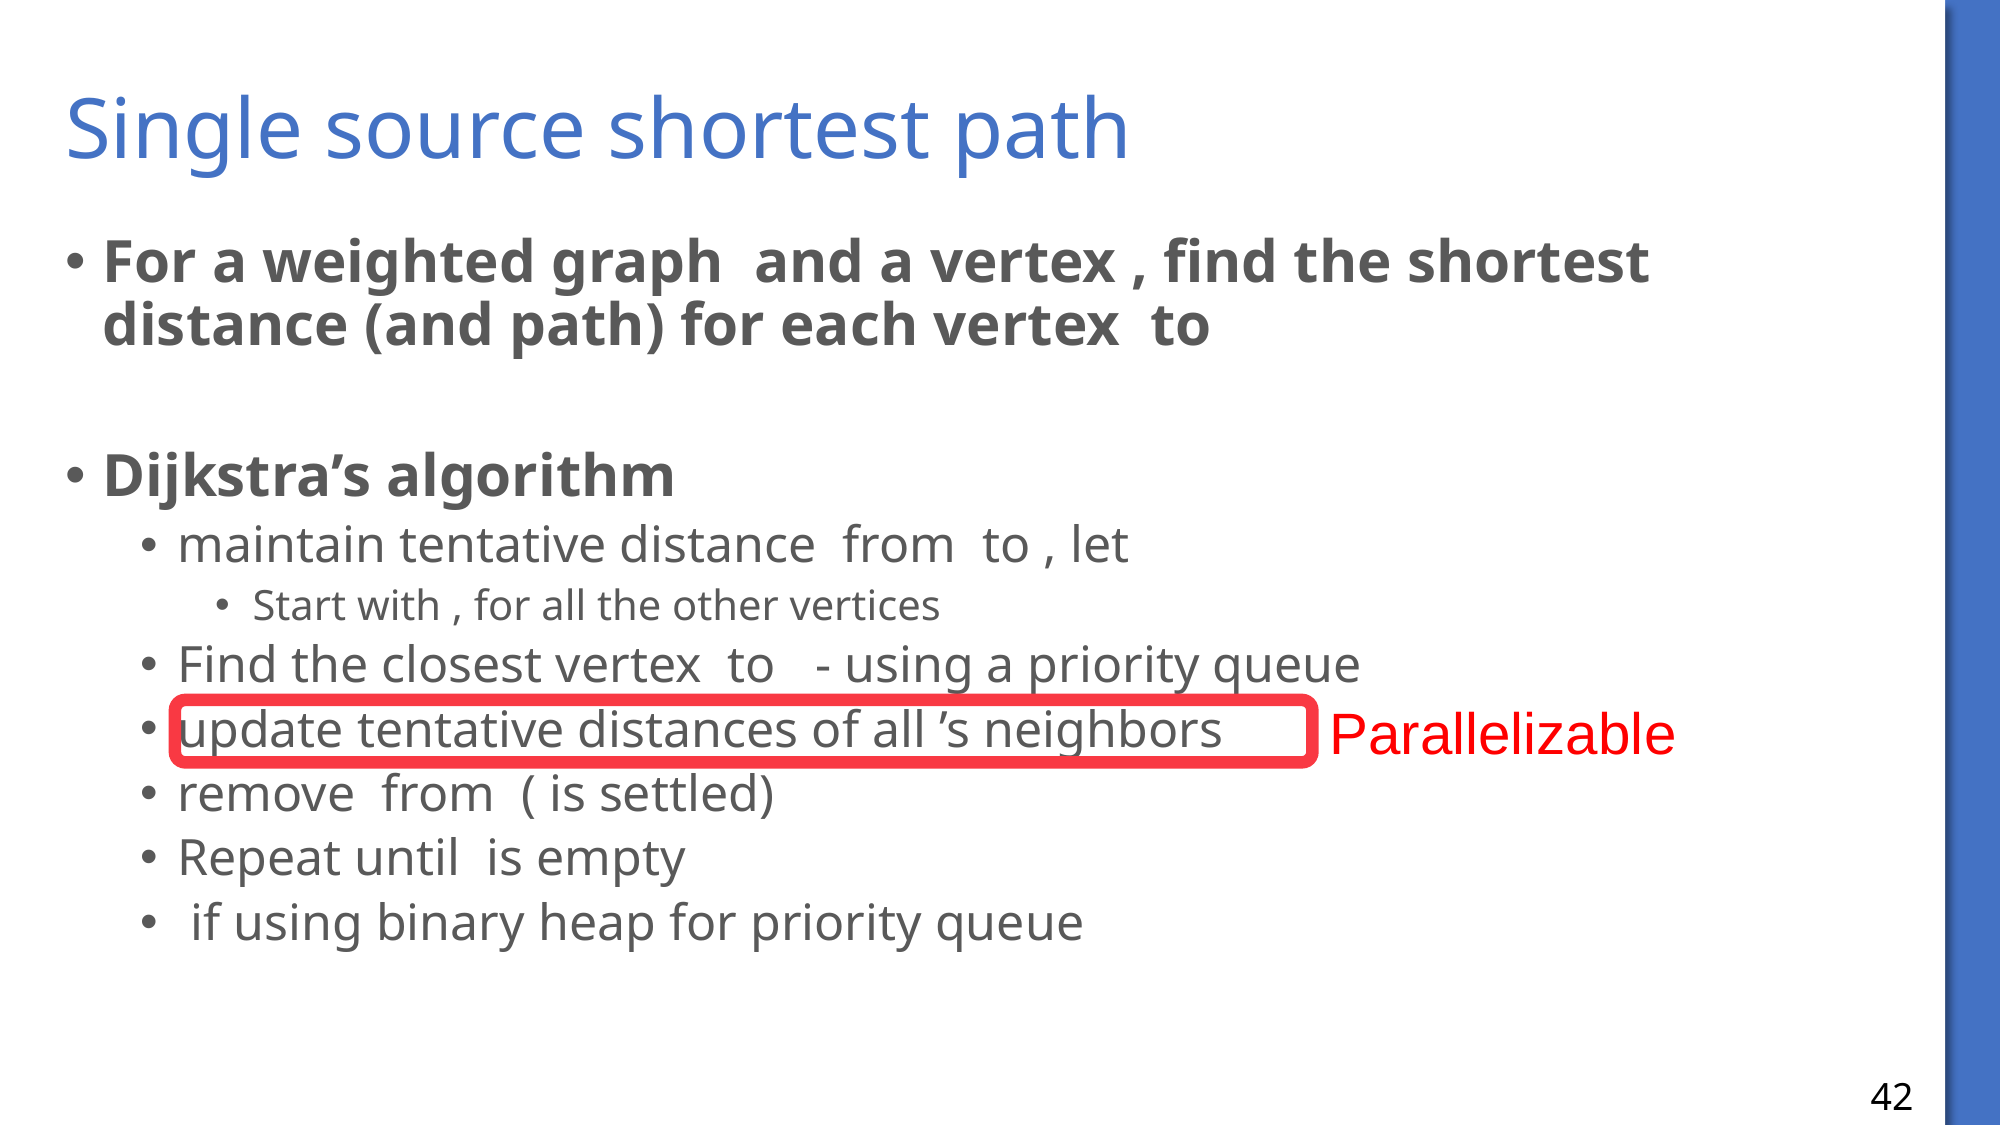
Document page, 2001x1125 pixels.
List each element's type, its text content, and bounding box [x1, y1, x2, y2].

title Single source shortest path [50, 75, 1900, 188]
text_box [173, 698, 1314, 764]
text_box Parallelizable [1314, 688, 1692, 774]
slide_number 42 [1855, 1065, 1985, 1125]
